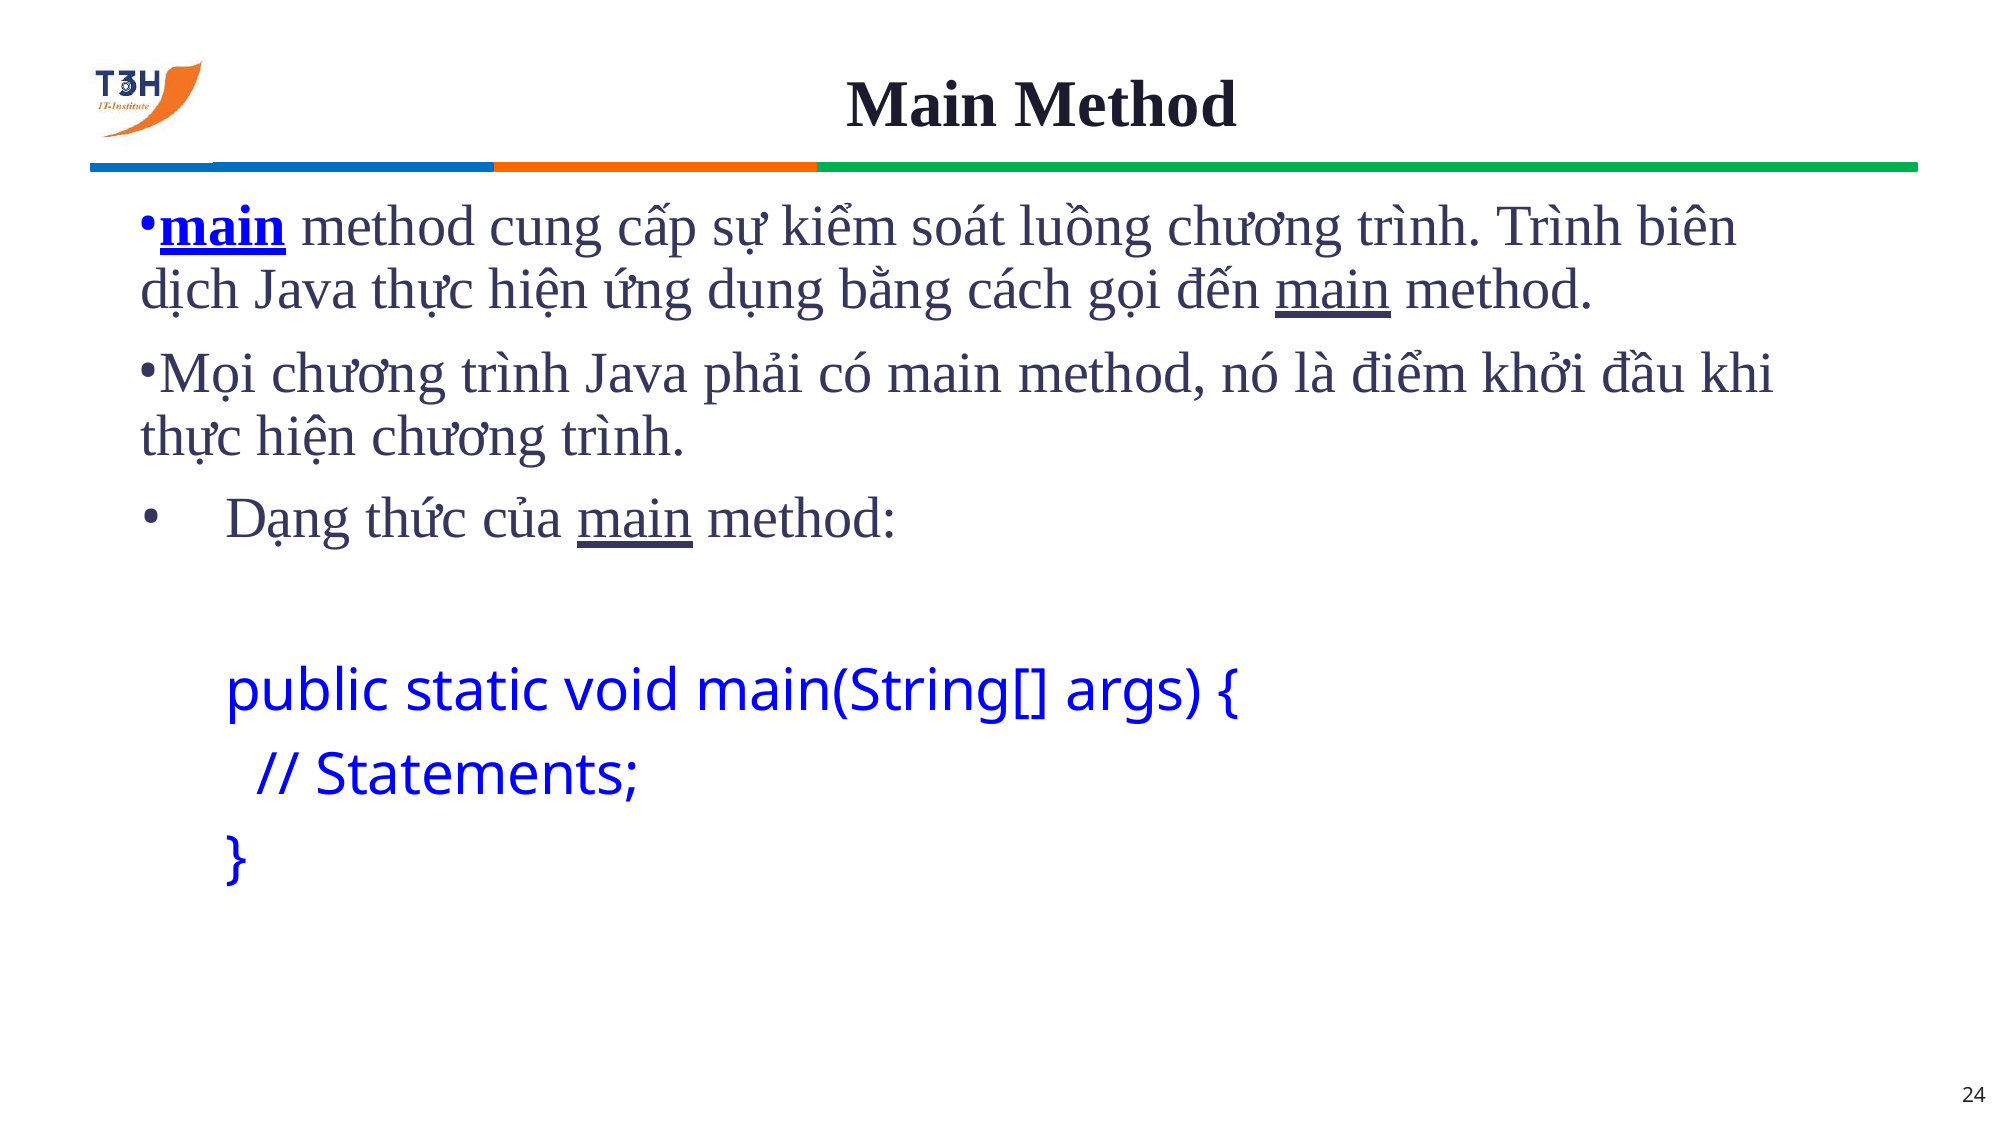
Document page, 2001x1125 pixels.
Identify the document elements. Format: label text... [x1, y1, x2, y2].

title Main Method [844, 57, 1240, 183]
text_box main method cung cấp sự kiểm soát luồng chương trình. Trình biên dịch Java thực hiện ứng dụng bằng cách gọi đến main method. Mọi chương trình Java phải có main method, nó là điểm khởi đầu khi thực hiện chương trình. Dạng thức của main method: public static void main(String[] args) { // Statements; } [137, 183, 1845, 890]
picture [85, 35, 213, 163]
slide_number 24 [1955, 1081, 1992, 1125]
